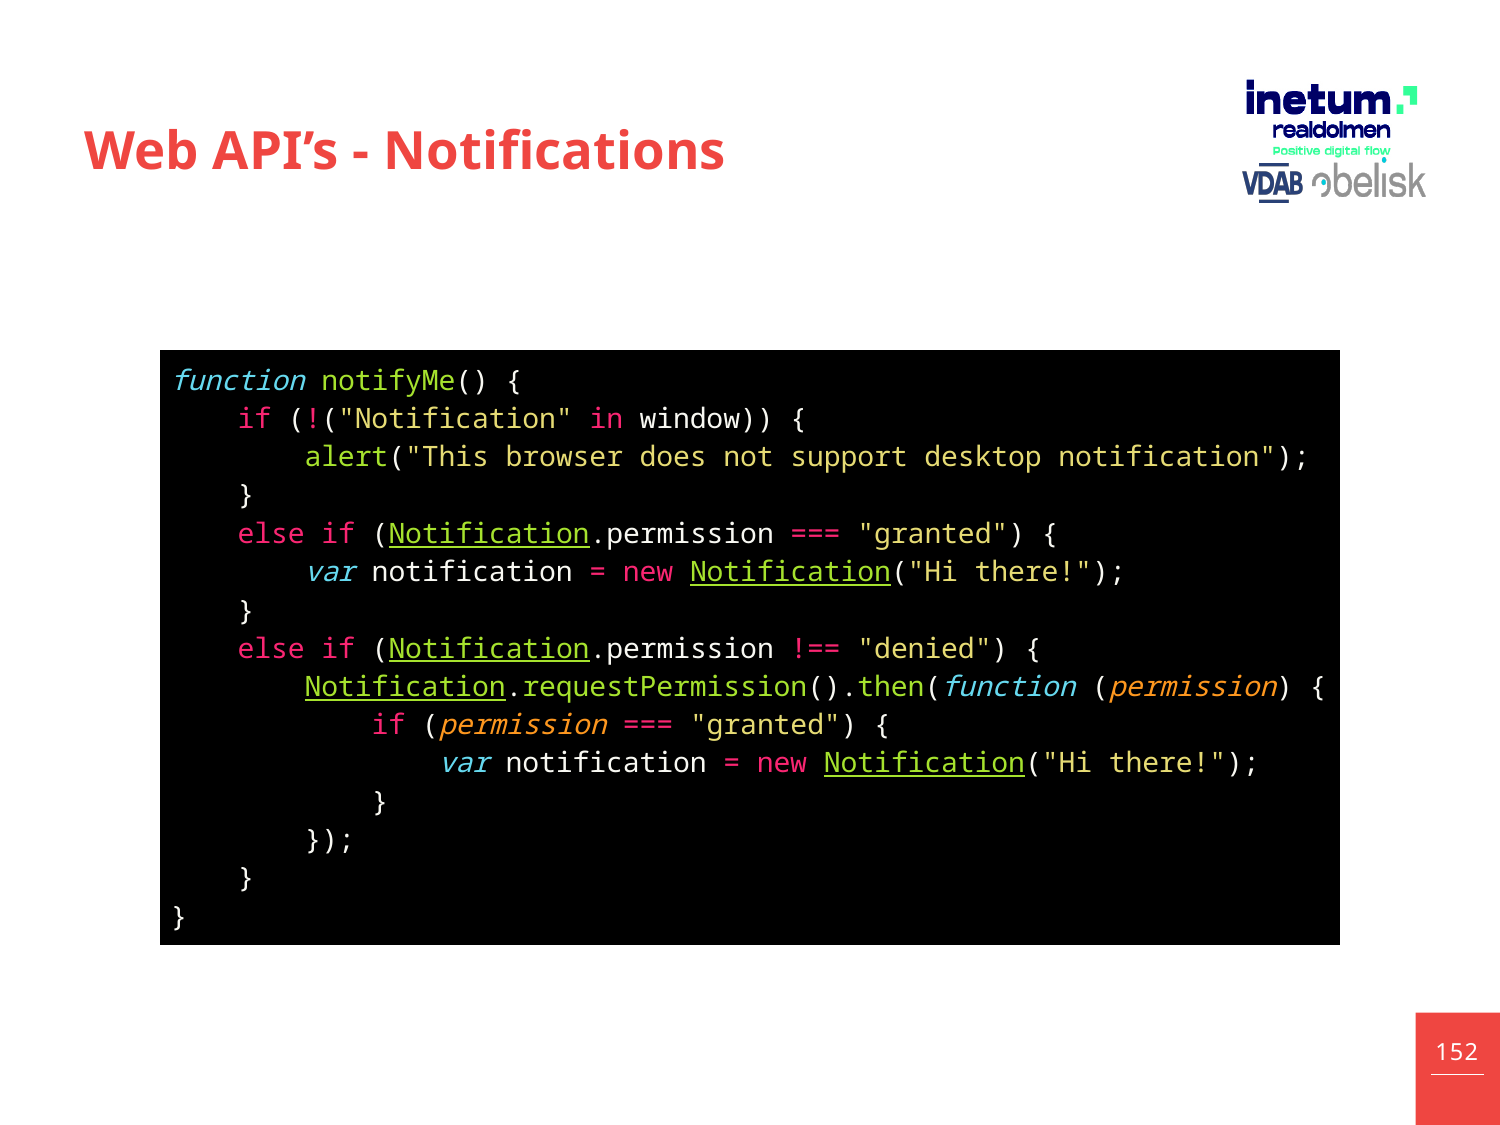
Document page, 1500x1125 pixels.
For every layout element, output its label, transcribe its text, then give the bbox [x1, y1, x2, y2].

table_header function notifyMe() { if (!("Notification" in window)) { alert("This browser does not support desktop notification"); } else if (Notification.permission === "granted") { var notification = new Notification("Hi there!"); } else if (Notification.permission !== "denied") { Notification.requestPermission().then(function (permission) { if (permission === "granted") { var notification = new Notification("Hi there!"); } }); } } [160, 350, 1340, 945]
picture [1233, 52, 1431, 203]
title Web API’s - Notifications [83, 114, 1229, 181]
